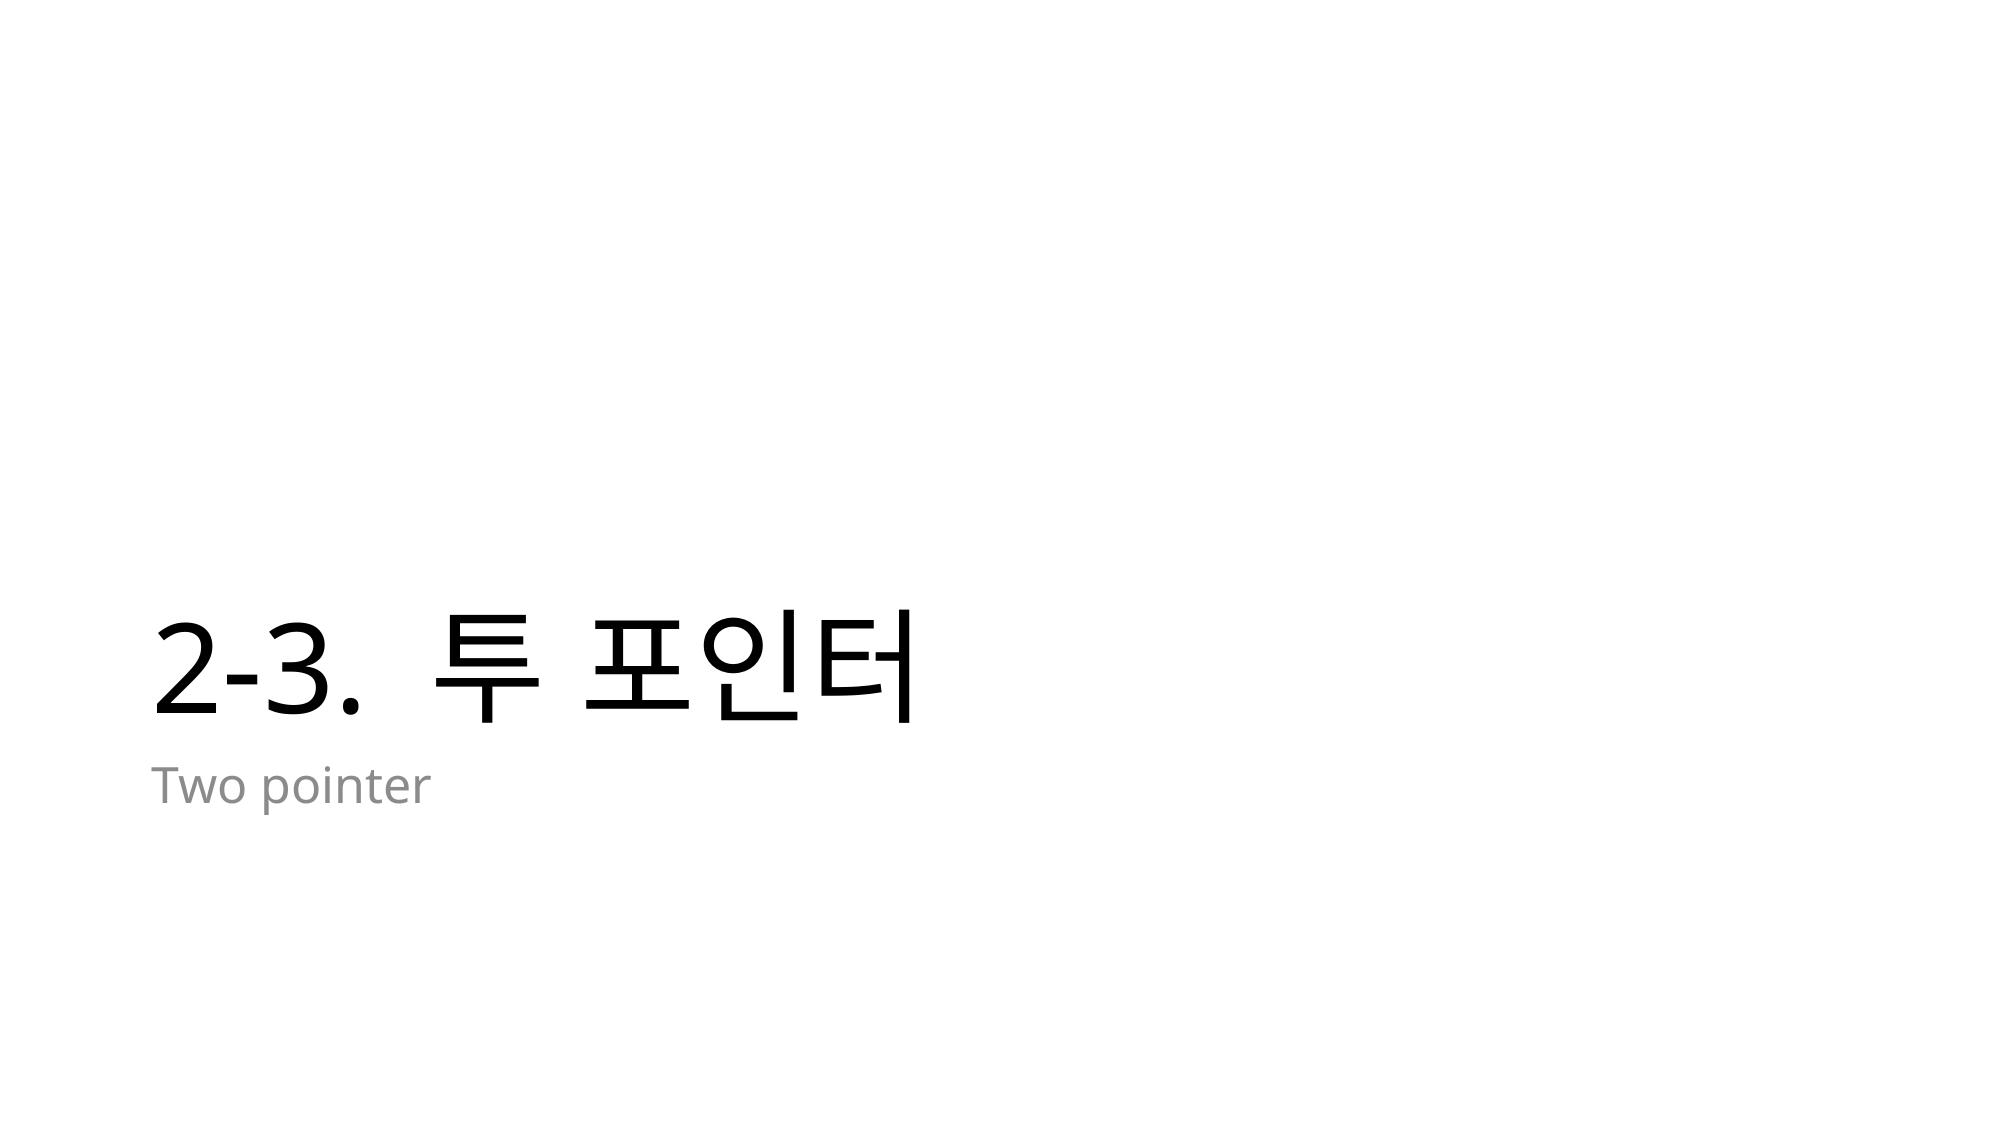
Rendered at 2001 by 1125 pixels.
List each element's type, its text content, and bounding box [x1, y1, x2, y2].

title 2-3. 투 포인터 [136, 280, 1862, 749]
list Two pointer [136, 752, 1862, 999]
